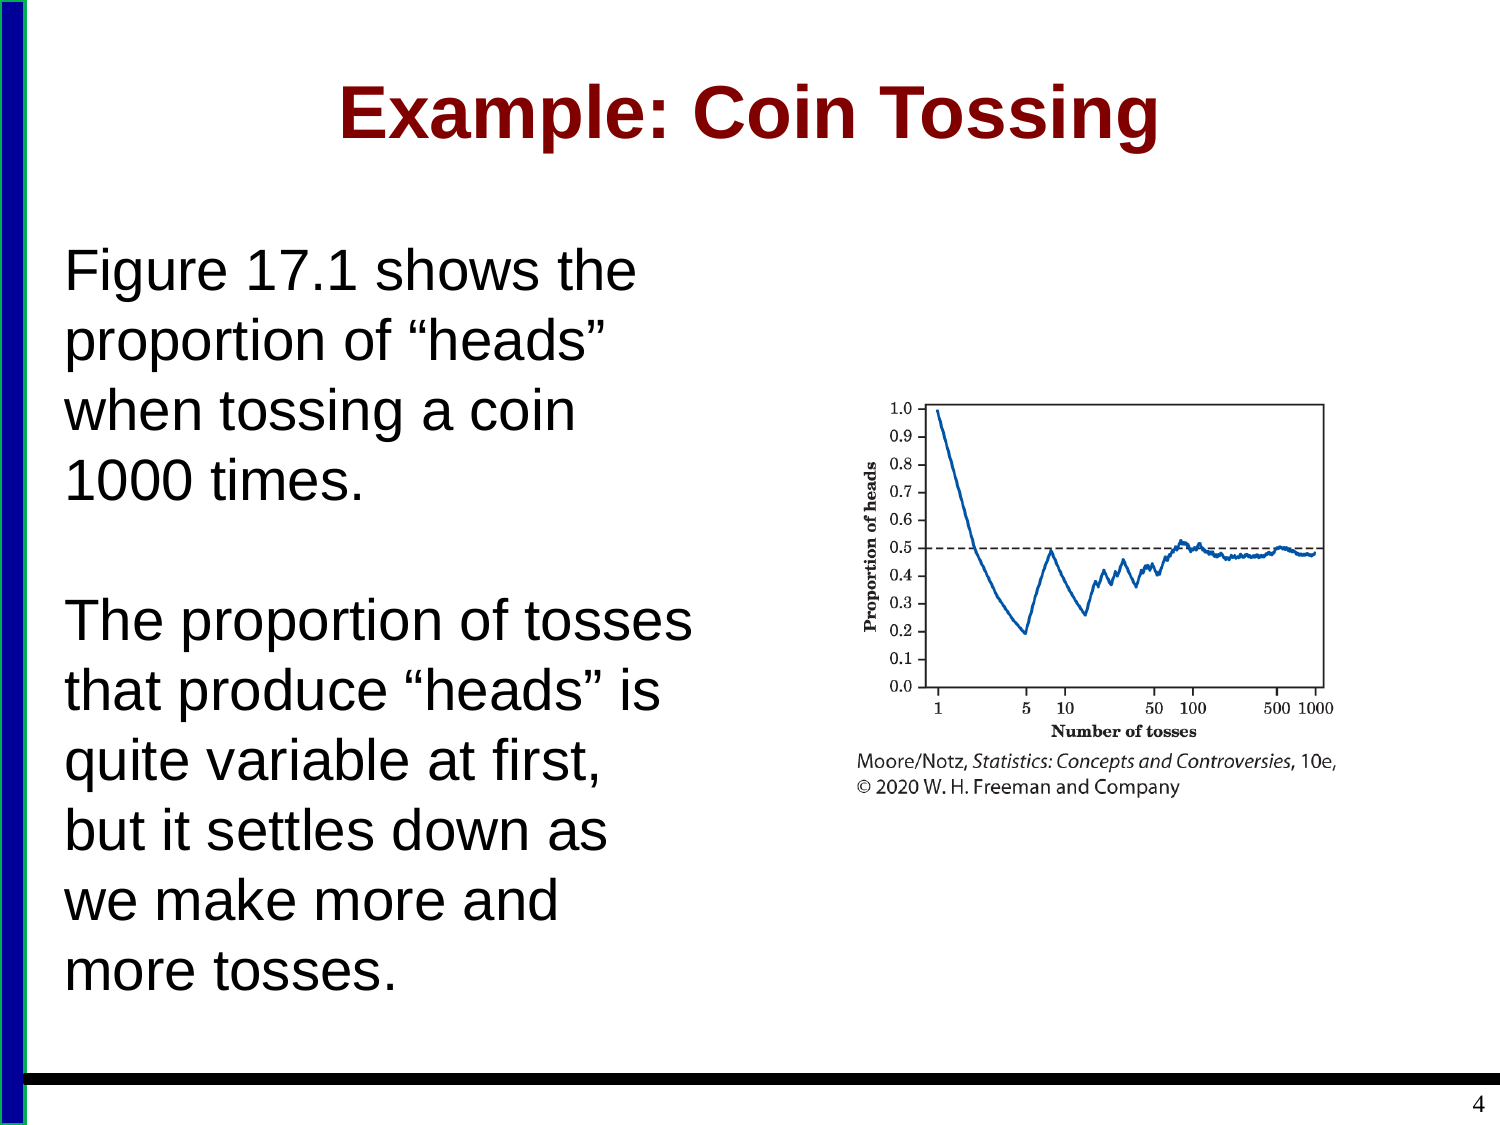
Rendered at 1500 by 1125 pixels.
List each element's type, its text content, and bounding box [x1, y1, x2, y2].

text_box Figure 17.1 shows the proportion of “heads” when tossing a coin 1000 times. The proportion of tosses that produce “heads” is quite variable at first, but it settles down as we make more and more tosses. [49, 224, 712, 1010]
title Example: Coin Tossing [74, 59, 1426, 248]
picture [699, 399, 1500, 800]
